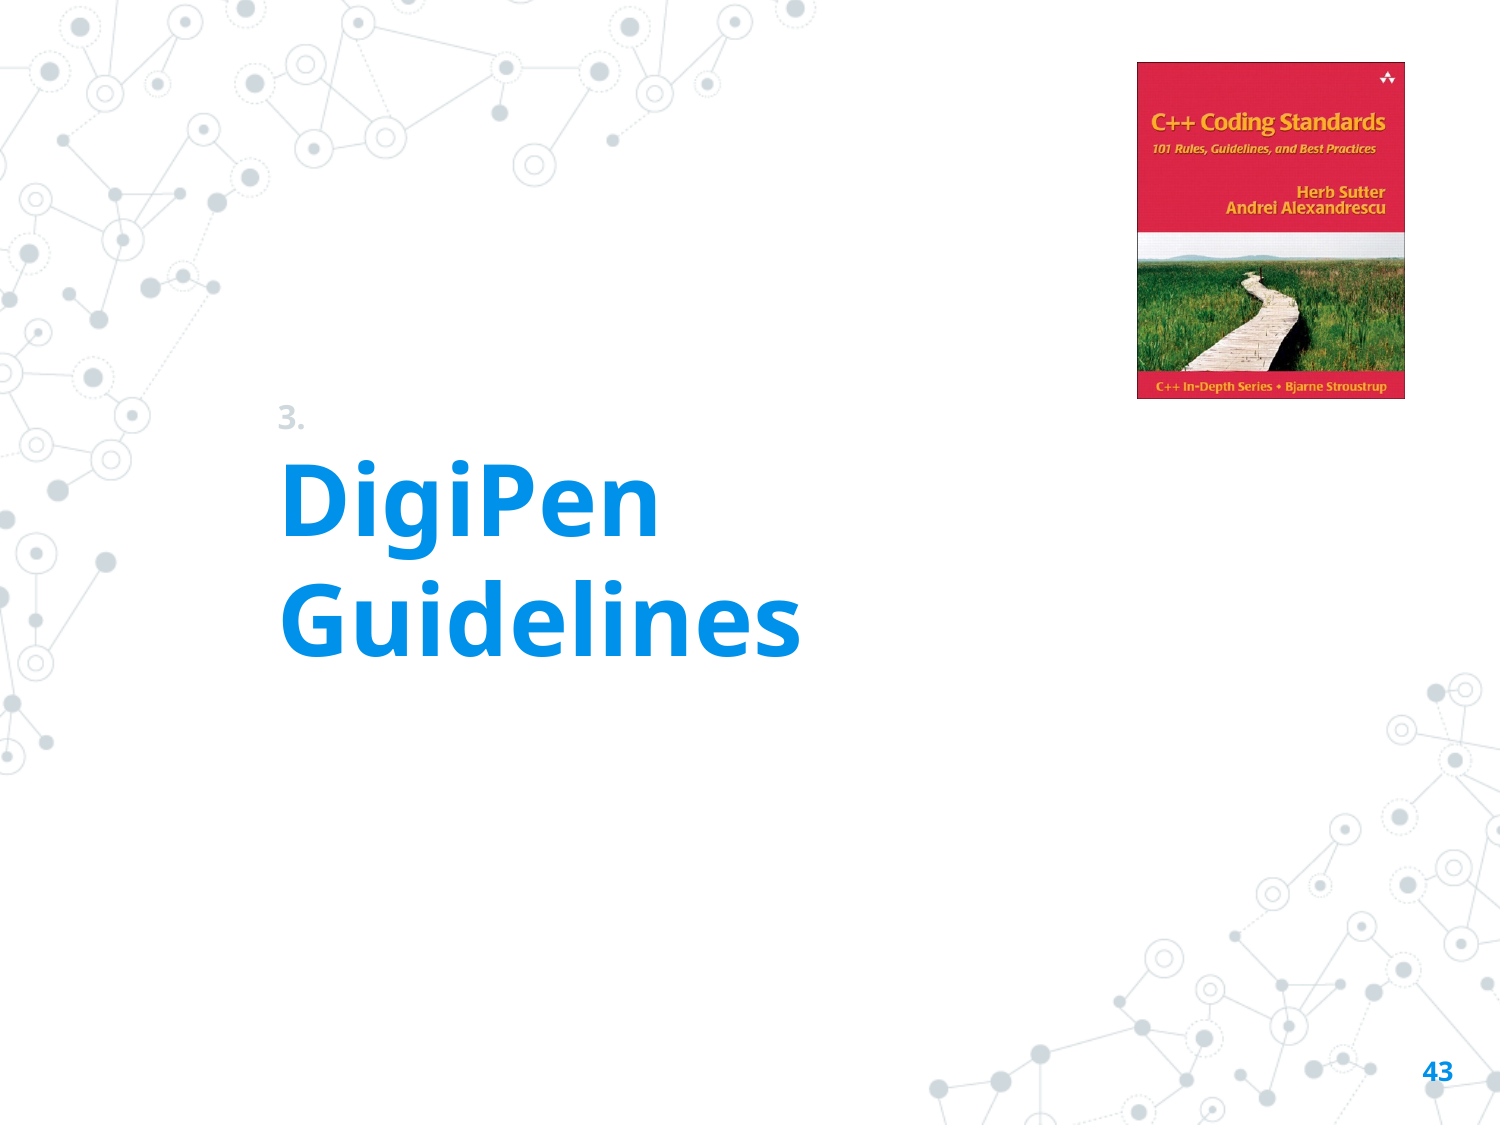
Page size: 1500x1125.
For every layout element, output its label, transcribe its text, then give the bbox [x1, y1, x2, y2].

title 3. DigiPen Guidelines [262, 387, 1220, 692]
picture [0, 0, 1500, 1125]
slide_number 42 [1378, 1038, 1469, 1125]
